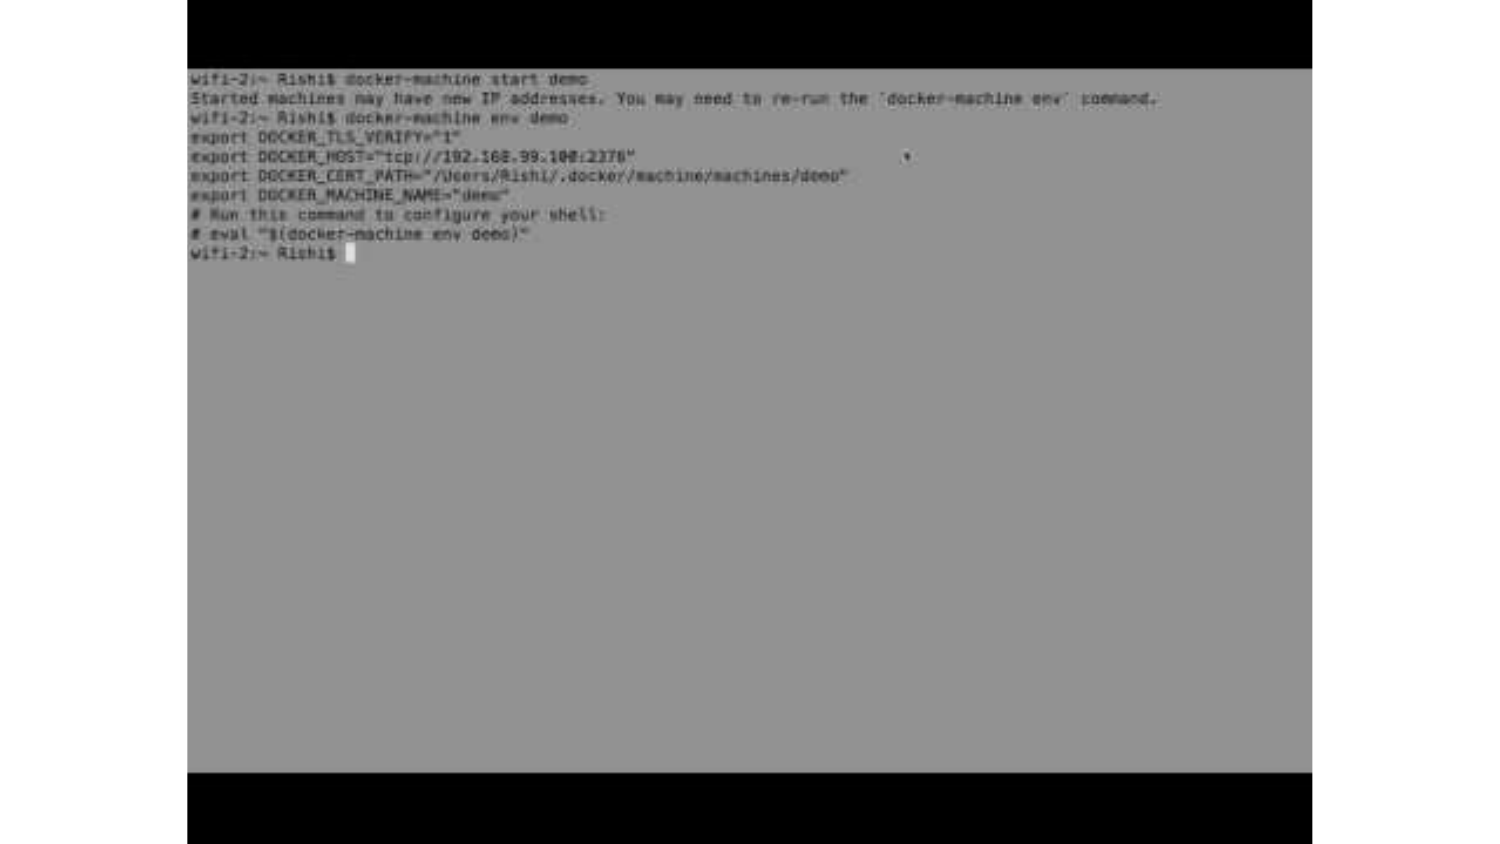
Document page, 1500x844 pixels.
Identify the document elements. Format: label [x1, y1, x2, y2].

text_box [187, 0, 1313, 844]
